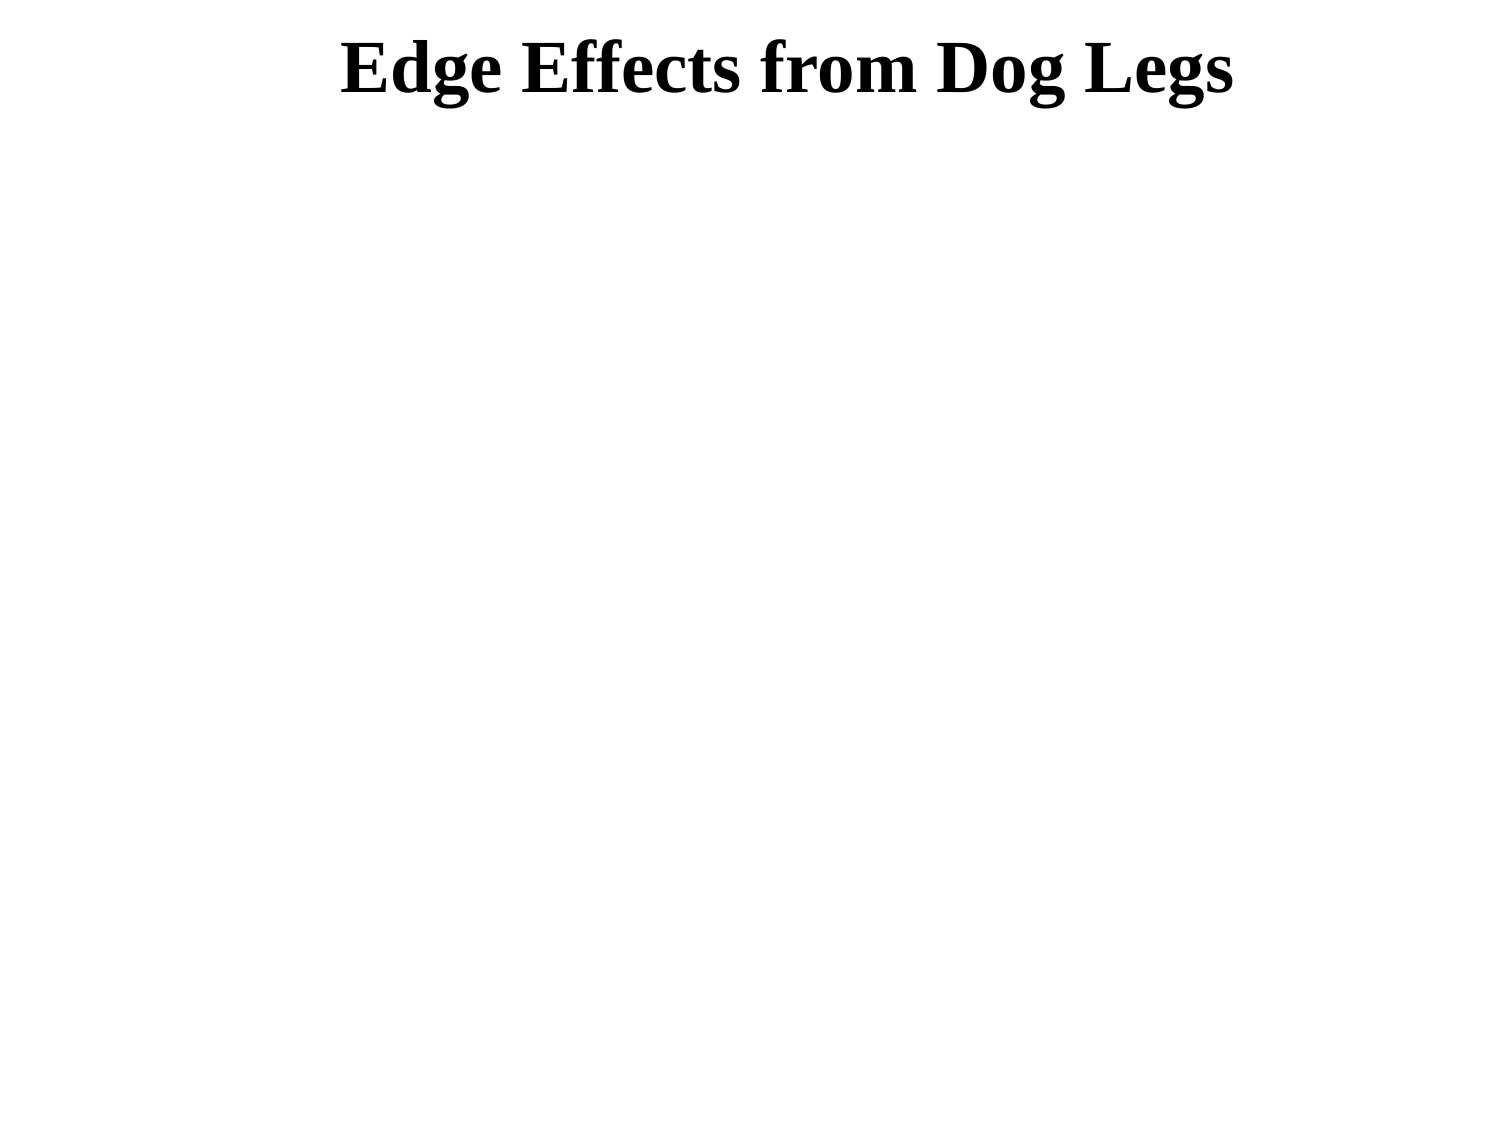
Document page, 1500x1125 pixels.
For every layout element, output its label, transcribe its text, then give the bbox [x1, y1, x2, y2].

text_box Edge Effects from Dog Legs [149, 0, 1425, 125]
